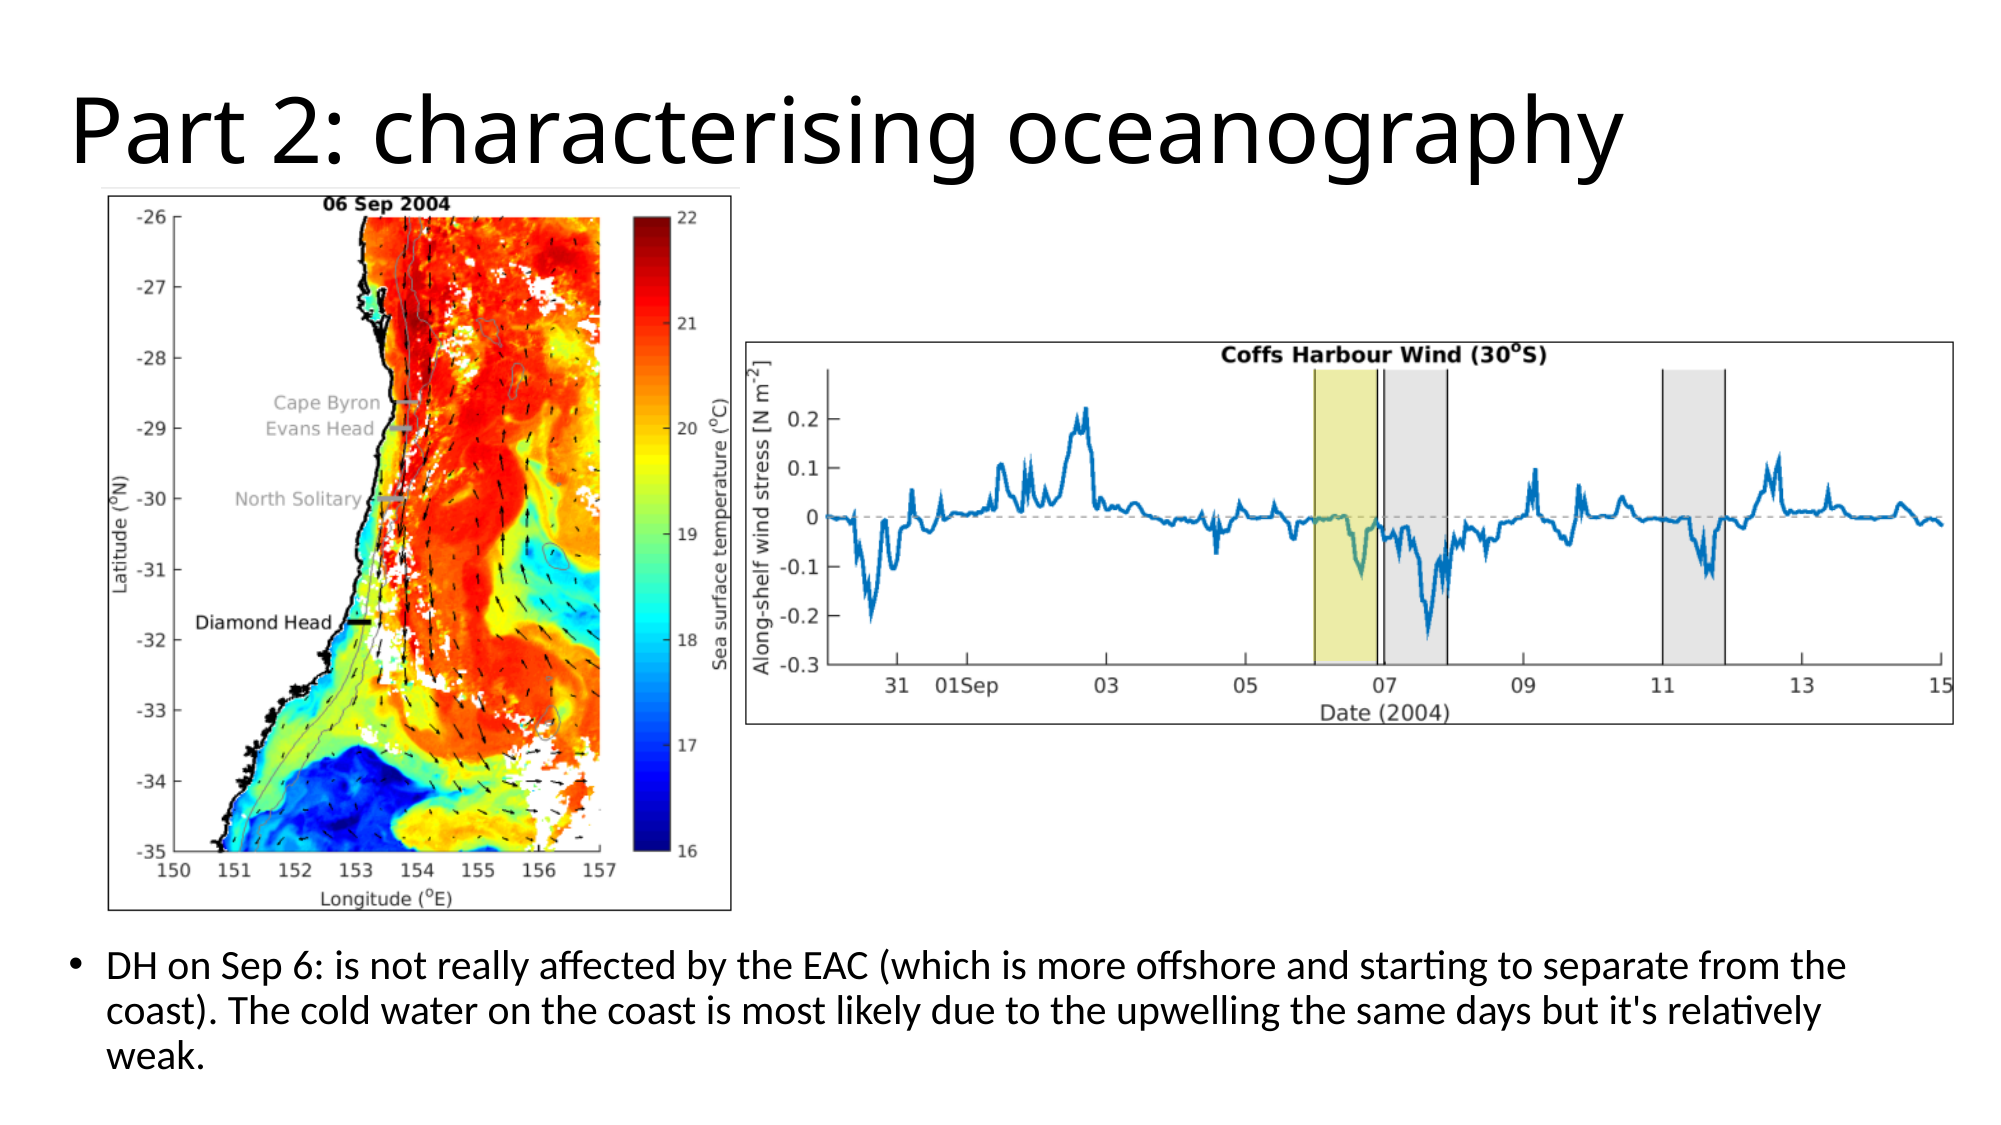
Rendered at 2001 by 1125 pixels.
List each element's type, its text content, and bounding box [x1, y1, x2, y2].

list DH on Sep 6: is not really affected by the EAC (which is more offshore and starting to separate from the coast). The cold water on the coast is most likely due to the upwelling the same days but it's relatively weak. [53, 935, 1947, 1100]
picture [101, 186, 1959, 918]
title Part 2: characterising oceanography [53, 25, 1779, 243]
